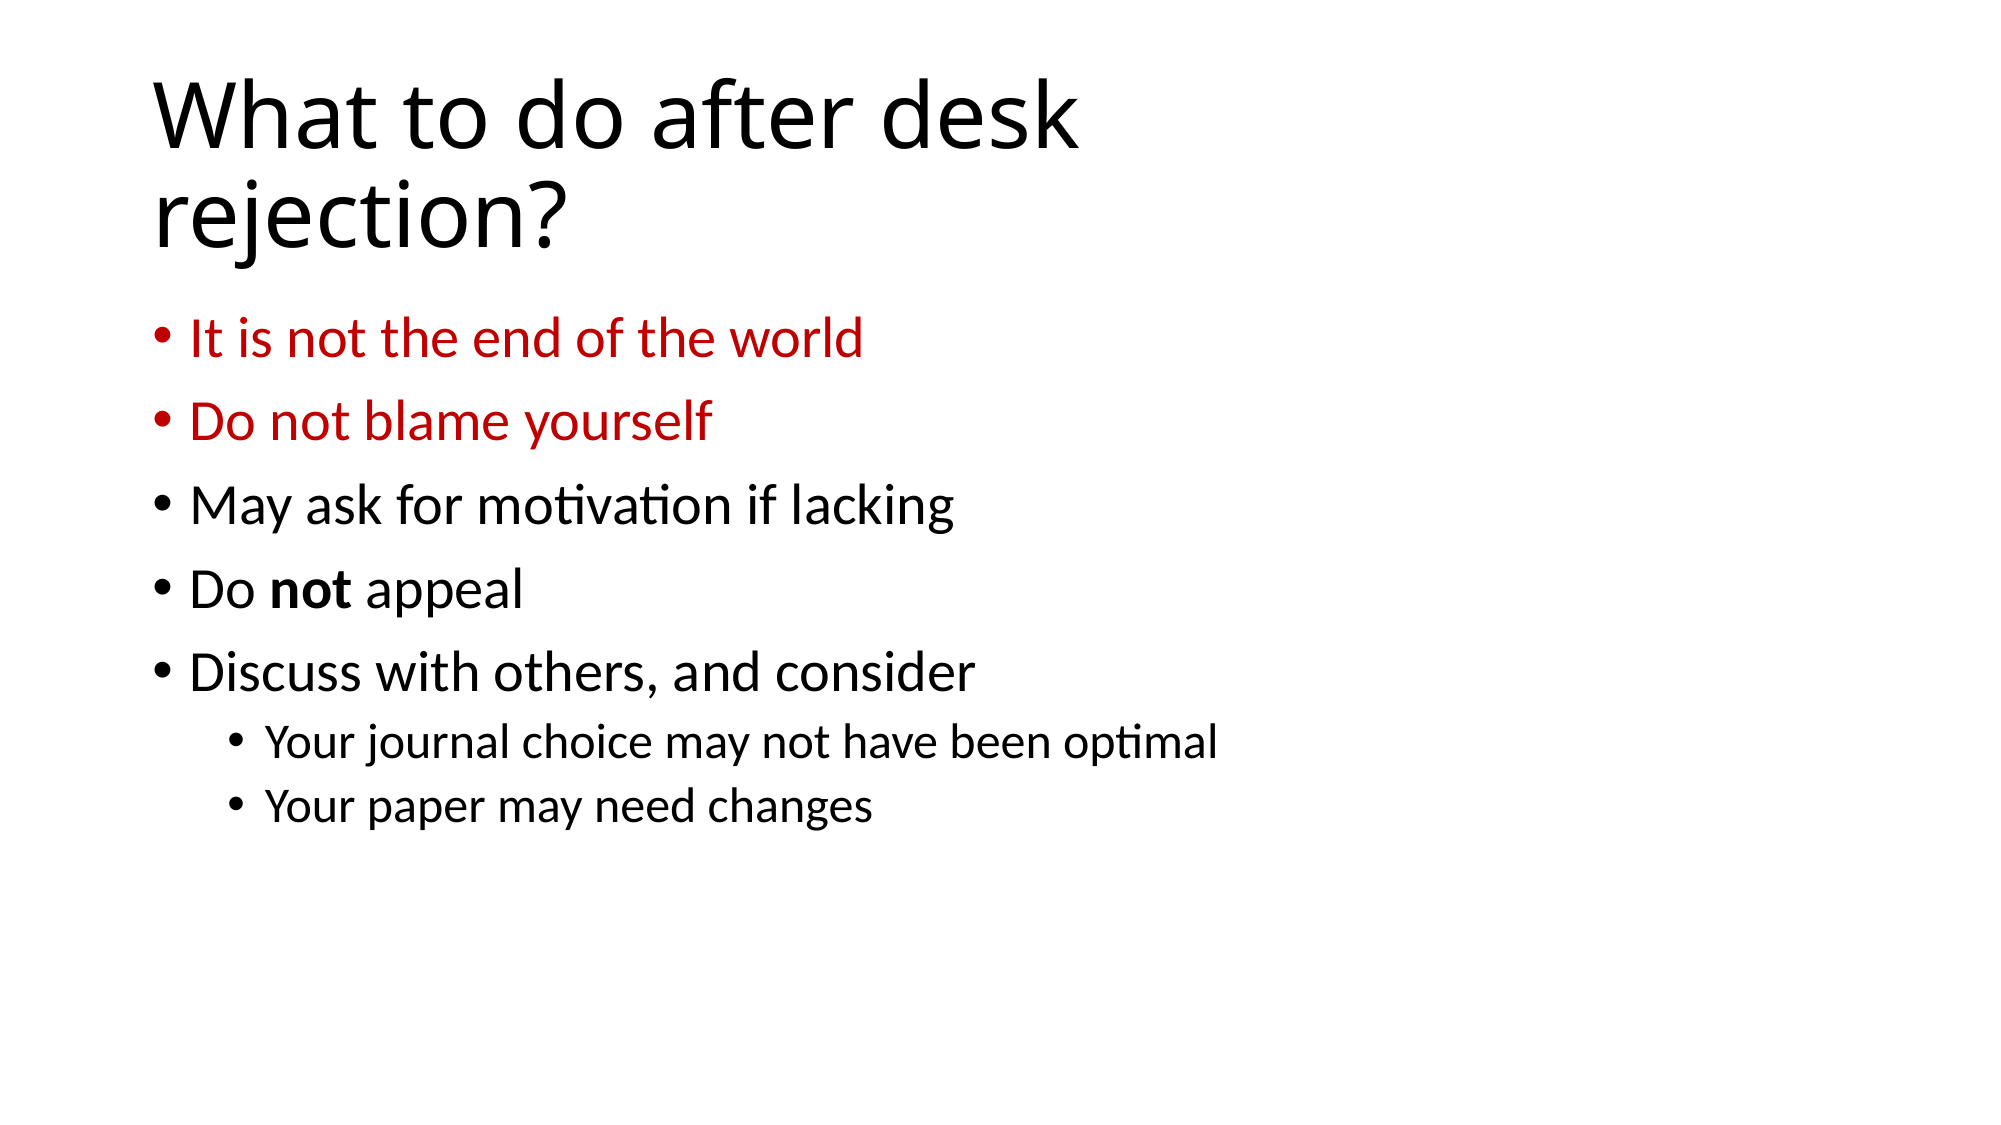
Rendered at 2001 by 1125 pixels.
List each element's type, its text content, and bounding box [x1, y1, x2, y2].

title What to do after desk rejection? [137, 59, 1429, 278]
list It is not the end of the world Do not blame yourself May ask for motivation if lacking Do not appeal Discuss with others, and consider Your journal choice may not have been optimal Your paper may need changes [137, 299, 1728, 975]
